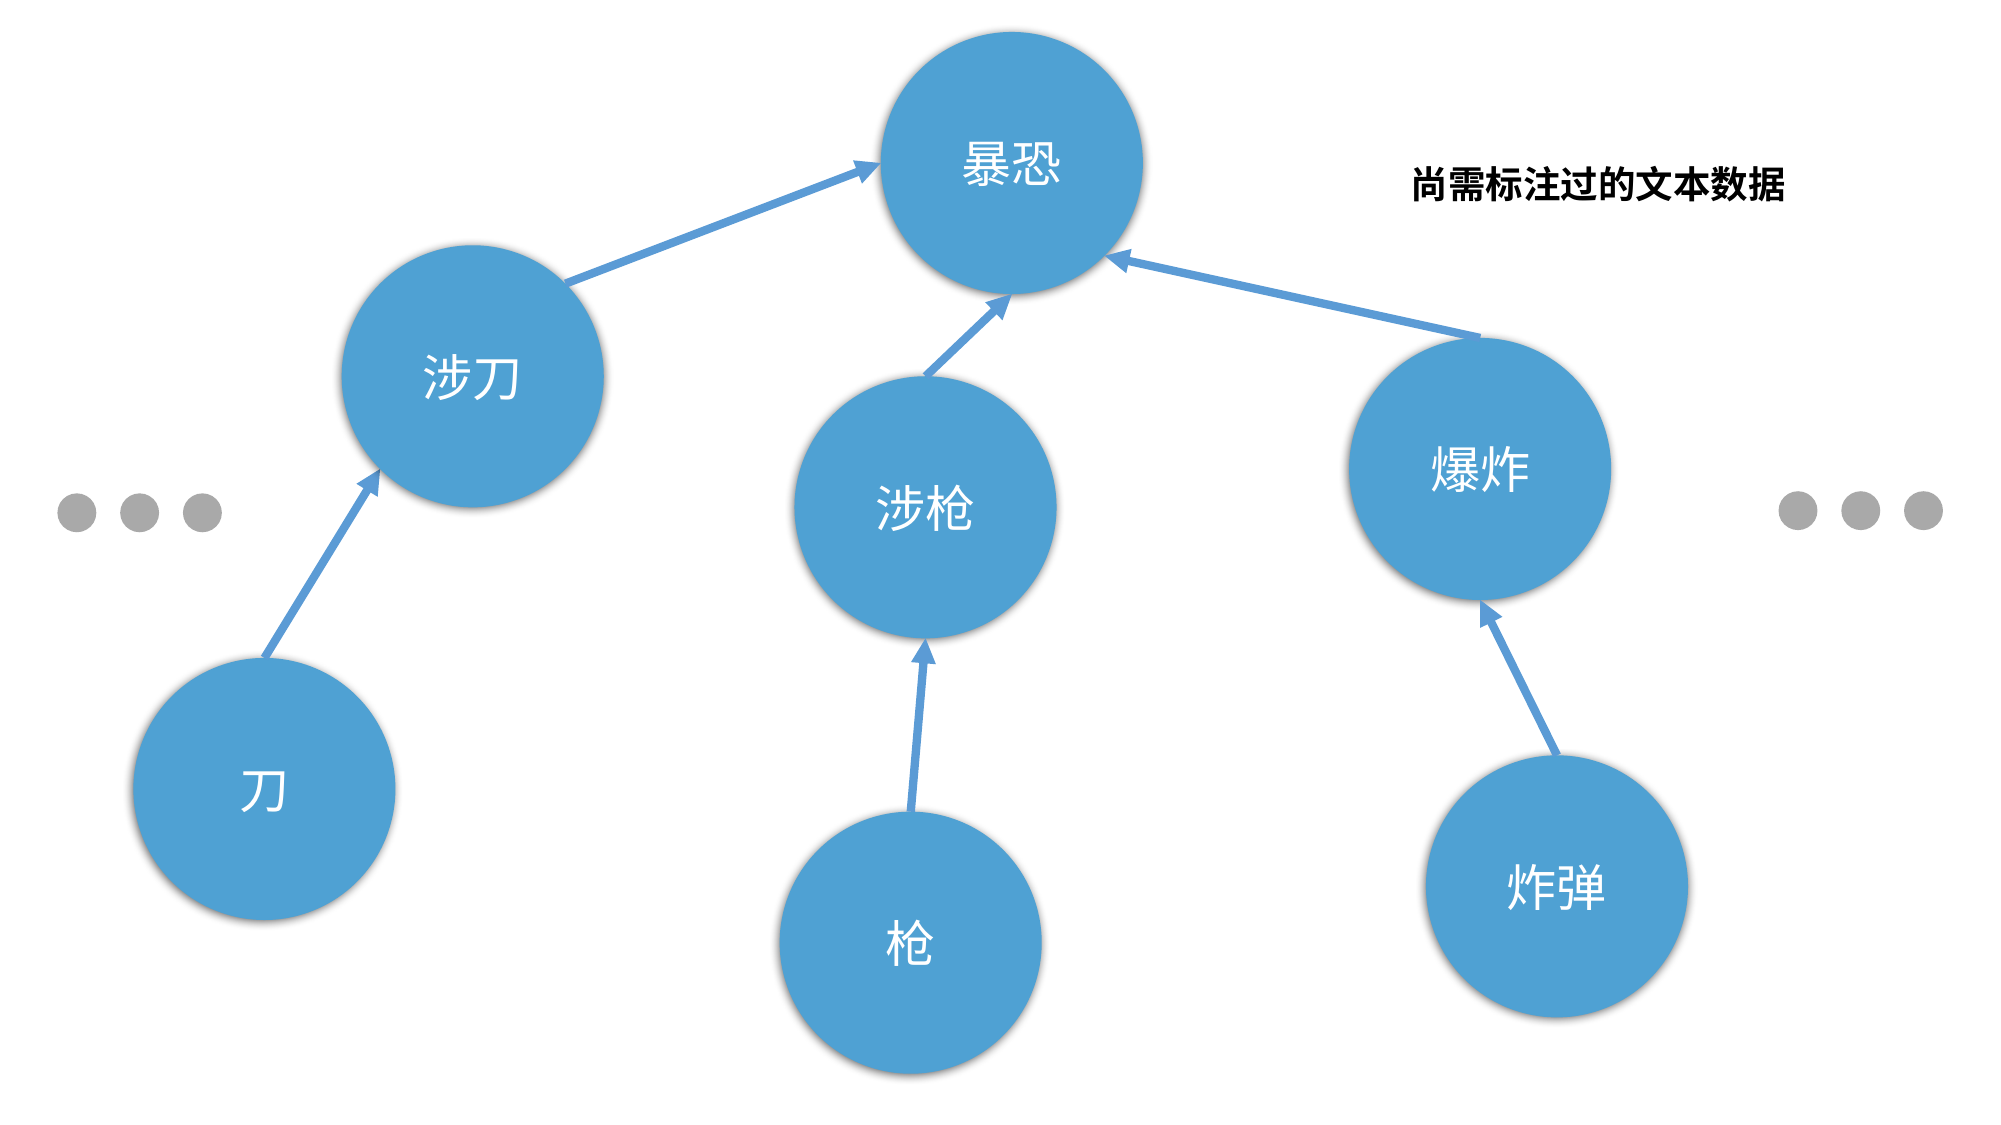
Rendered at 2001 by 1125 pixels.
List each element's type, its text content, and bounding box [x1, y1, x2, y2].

text_box 爆炸 [1349, 337, 1612, 600]
text_box 涉刀 [341, 245, 604, 508]
text_box 暴恐 [880, 31, 1143, 295]
text_box [1840, 490, 1882, 532]
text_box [1104, 255, 1481, 338]
text_box 炸弹 [1425, 755, 1689, 1018]
text_box [1777, 490, 1819, 532]
text_box [181, 492, 223, 534]
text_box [910, 638, 926, 812]
text_box 枪 [779, 811, 1042, 1074]
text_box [925, 294, 1012, 377]
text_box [264, 468, 381, 658]
text_box 涉枪 [794, 376, 1057, 639]
text_box [119, 492, 161, 534]
text_box [56, 492, 98, 534]
text_box 刀 [133, 657, 396, 921]
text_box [565, 163, 881, 284]
text_box 尚需标注过的文本数据 [1396, 153, 1818, 214]
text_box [1480, 599, 1558, 756]
text_box [1903, 490, 1945, 532]
